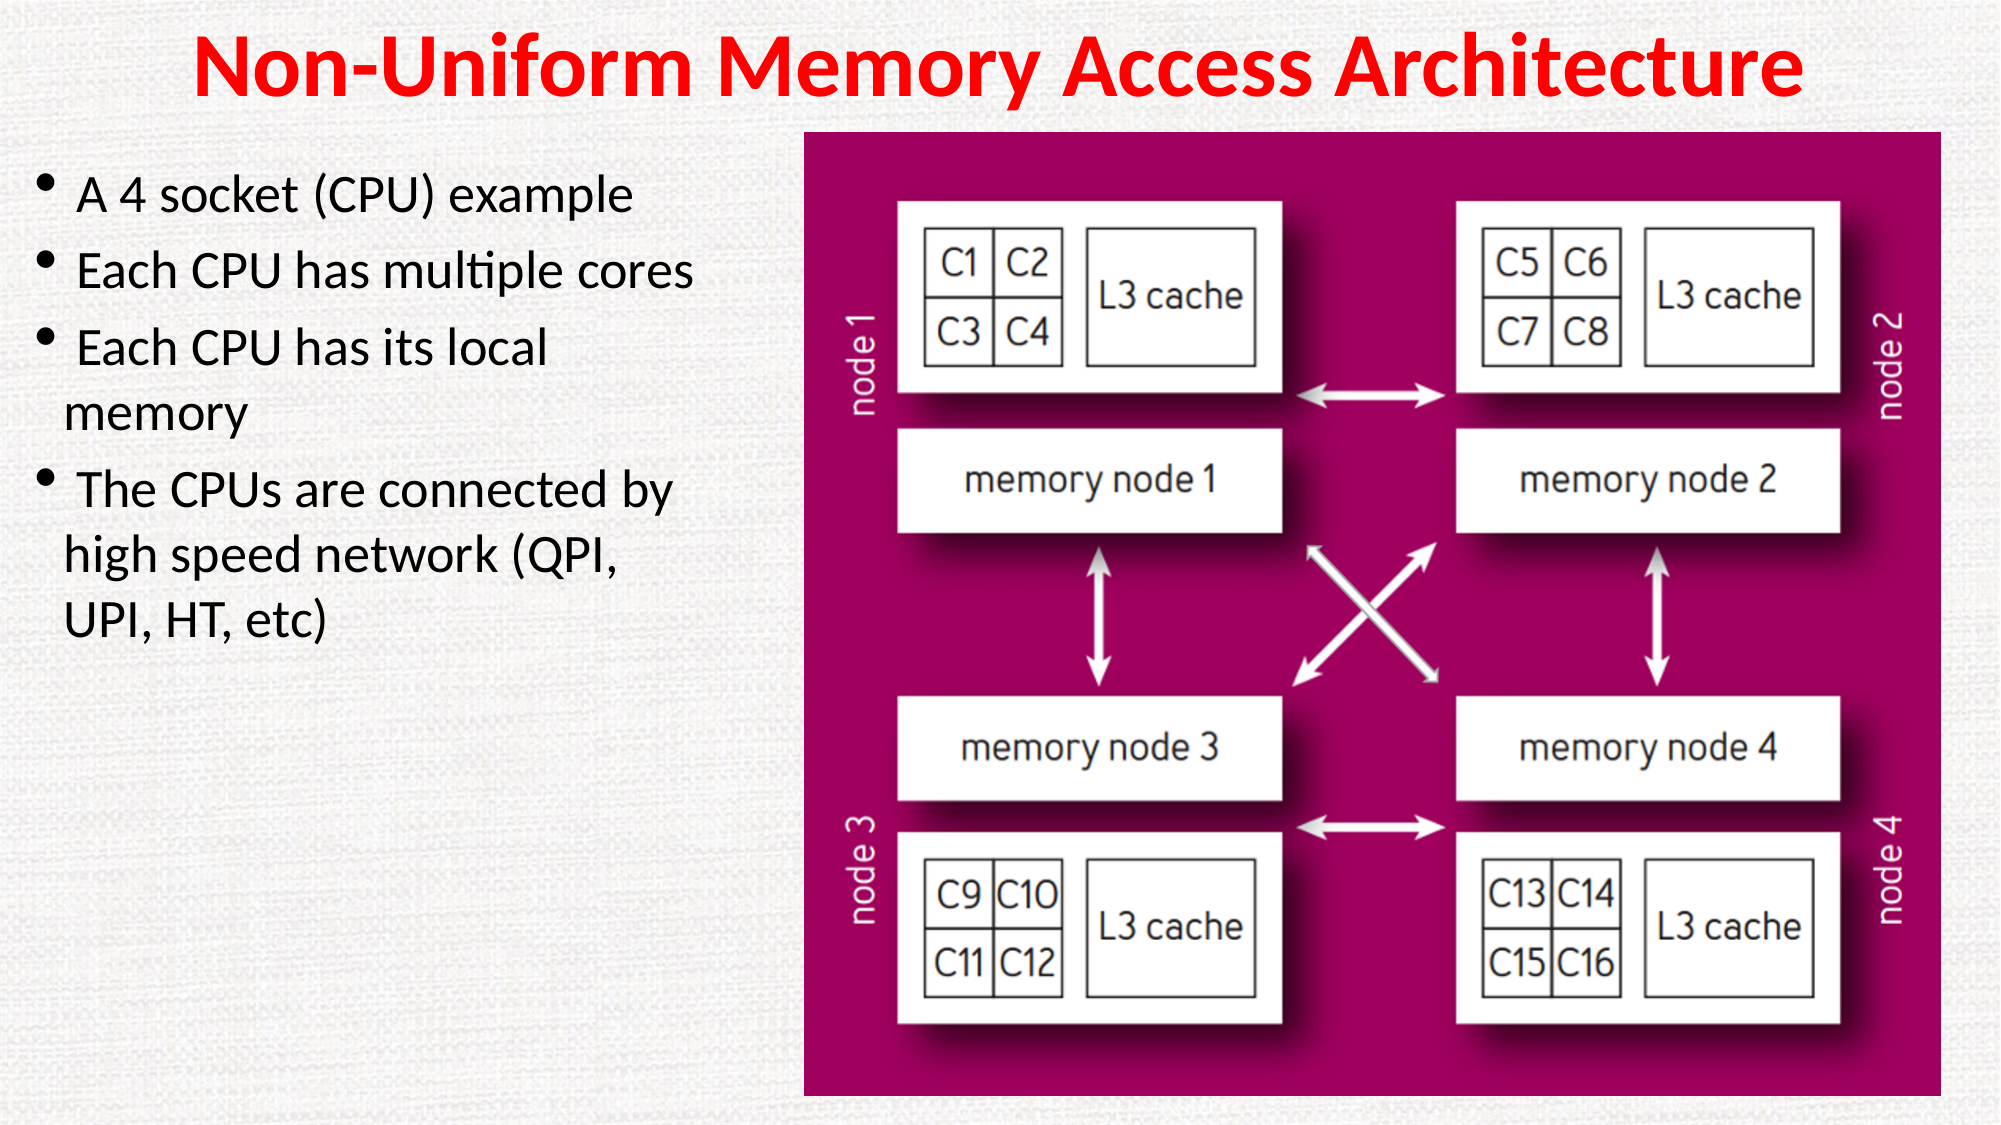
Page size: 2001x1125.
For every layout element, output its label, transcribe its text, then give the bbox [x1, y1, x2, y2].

title Non-Uniform Memory Access Architecture [94, 10, 1906, 133]
text_box A 4 socket (CPU) example Each CPU has multiple cores Each CPU has its local memory The CPUs are connected by high speed network (QPI, UPI, HT, etc) [28, 152, 710, 783]
picture [0, 0, 2001, 1125]
